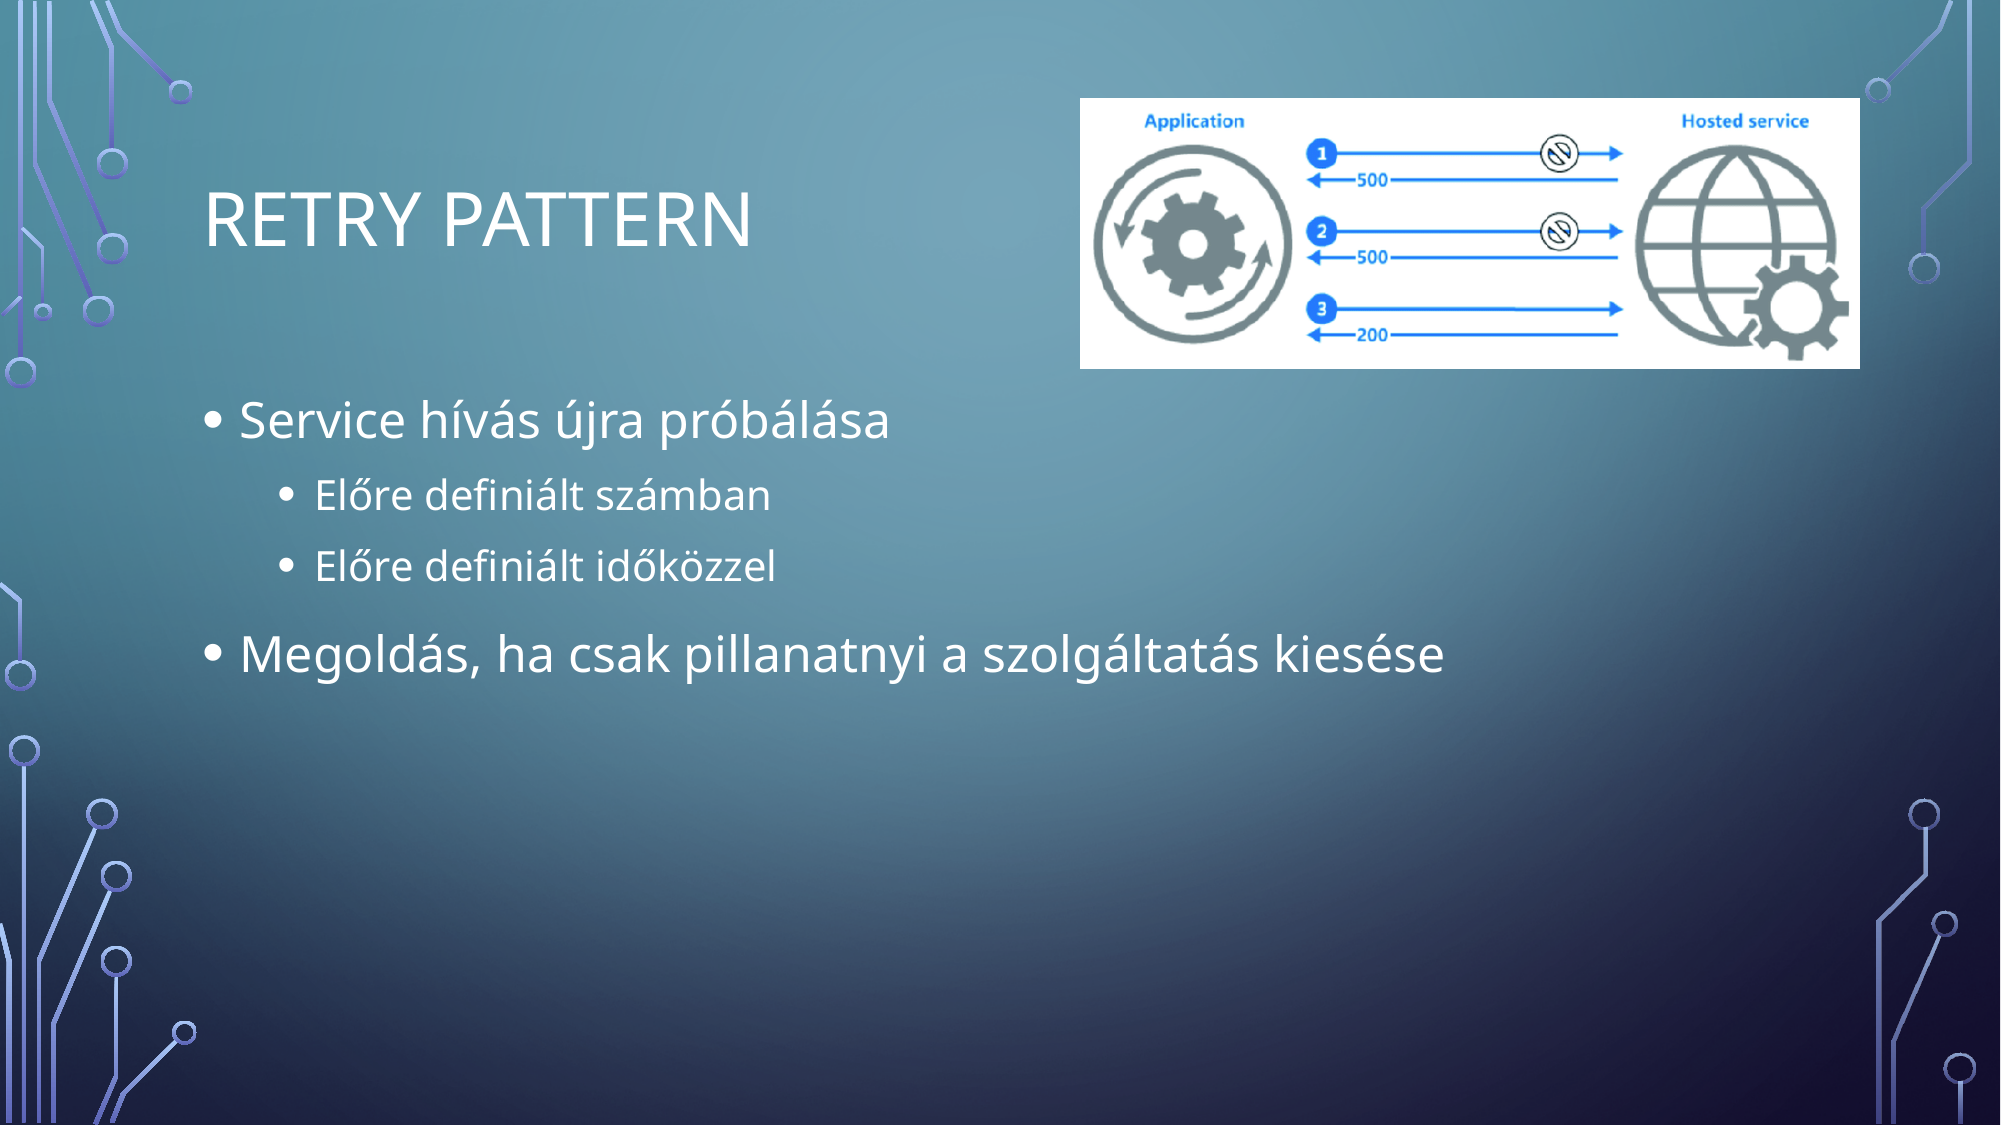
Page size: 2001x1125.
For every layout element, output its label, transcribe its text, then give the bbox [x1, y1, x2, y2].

picture [1080, 98, 1860, 370]
title Retry pattern [187, 101, 1080, 344]
list Service hívás újra próbálása Előre definiált számban Előre definiált időközzel Megoldás, ha csak pillanatnyi a szolgáltatás kiesése [187, 369, 1813, 950]
